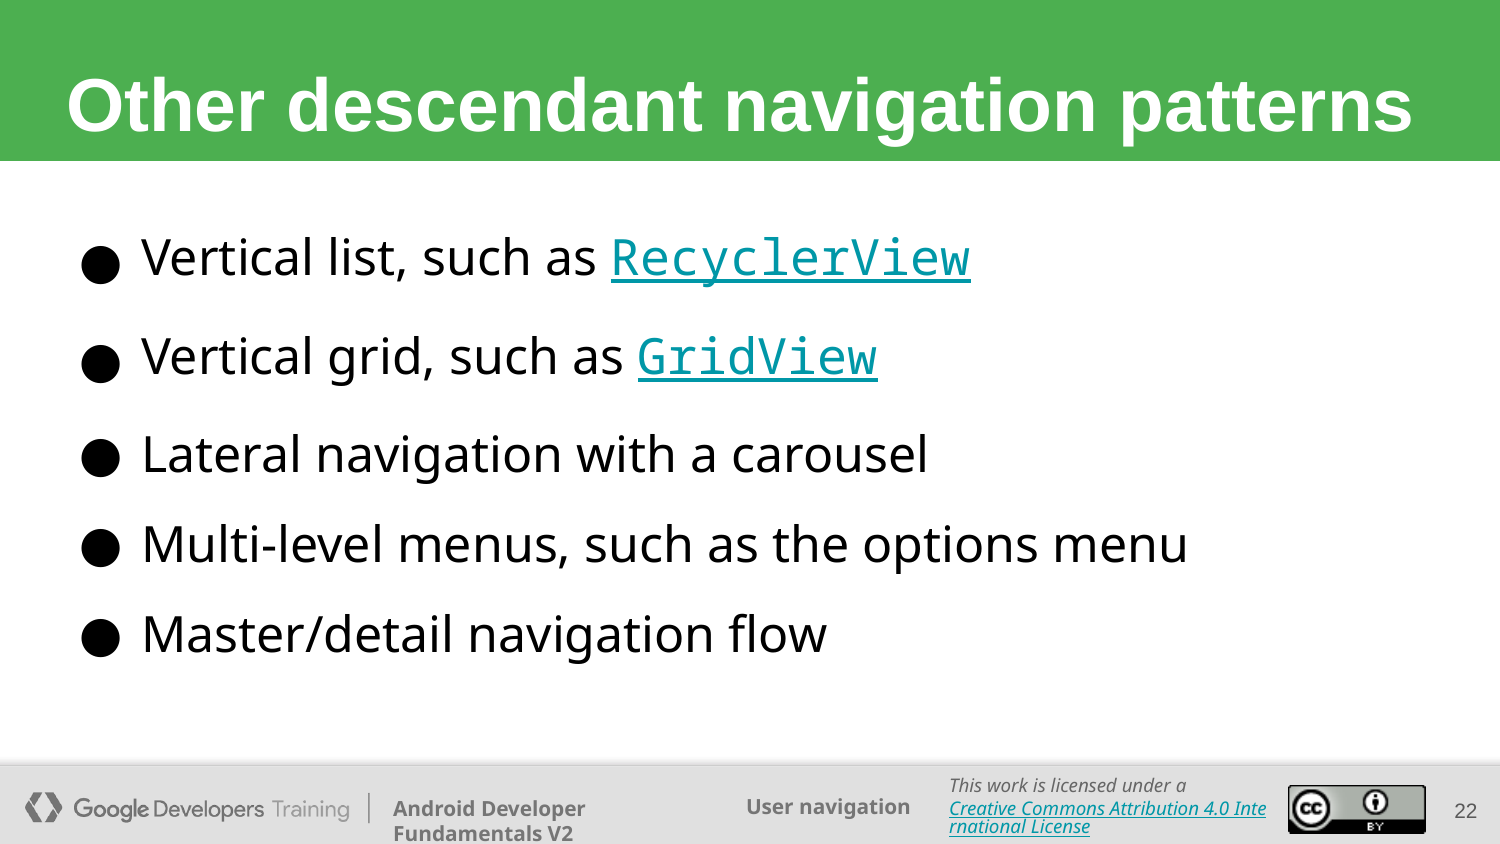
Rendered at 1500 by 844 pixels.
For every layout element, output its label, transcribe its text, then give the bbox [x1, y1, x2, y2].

list Vertical list, such as RecyclerView Vertical grid, such as GridView Lateral navigation with a carousel Multi-level menus, such as the options menu Master/detail navigation flow [51, 199, 1390, 724]
picture [0, 161, 1500, 844]
slide_number ‹#› [1402, 777, 1493, 842]
title Other descendant navigation patterns [51, 28, 1472, 122]
